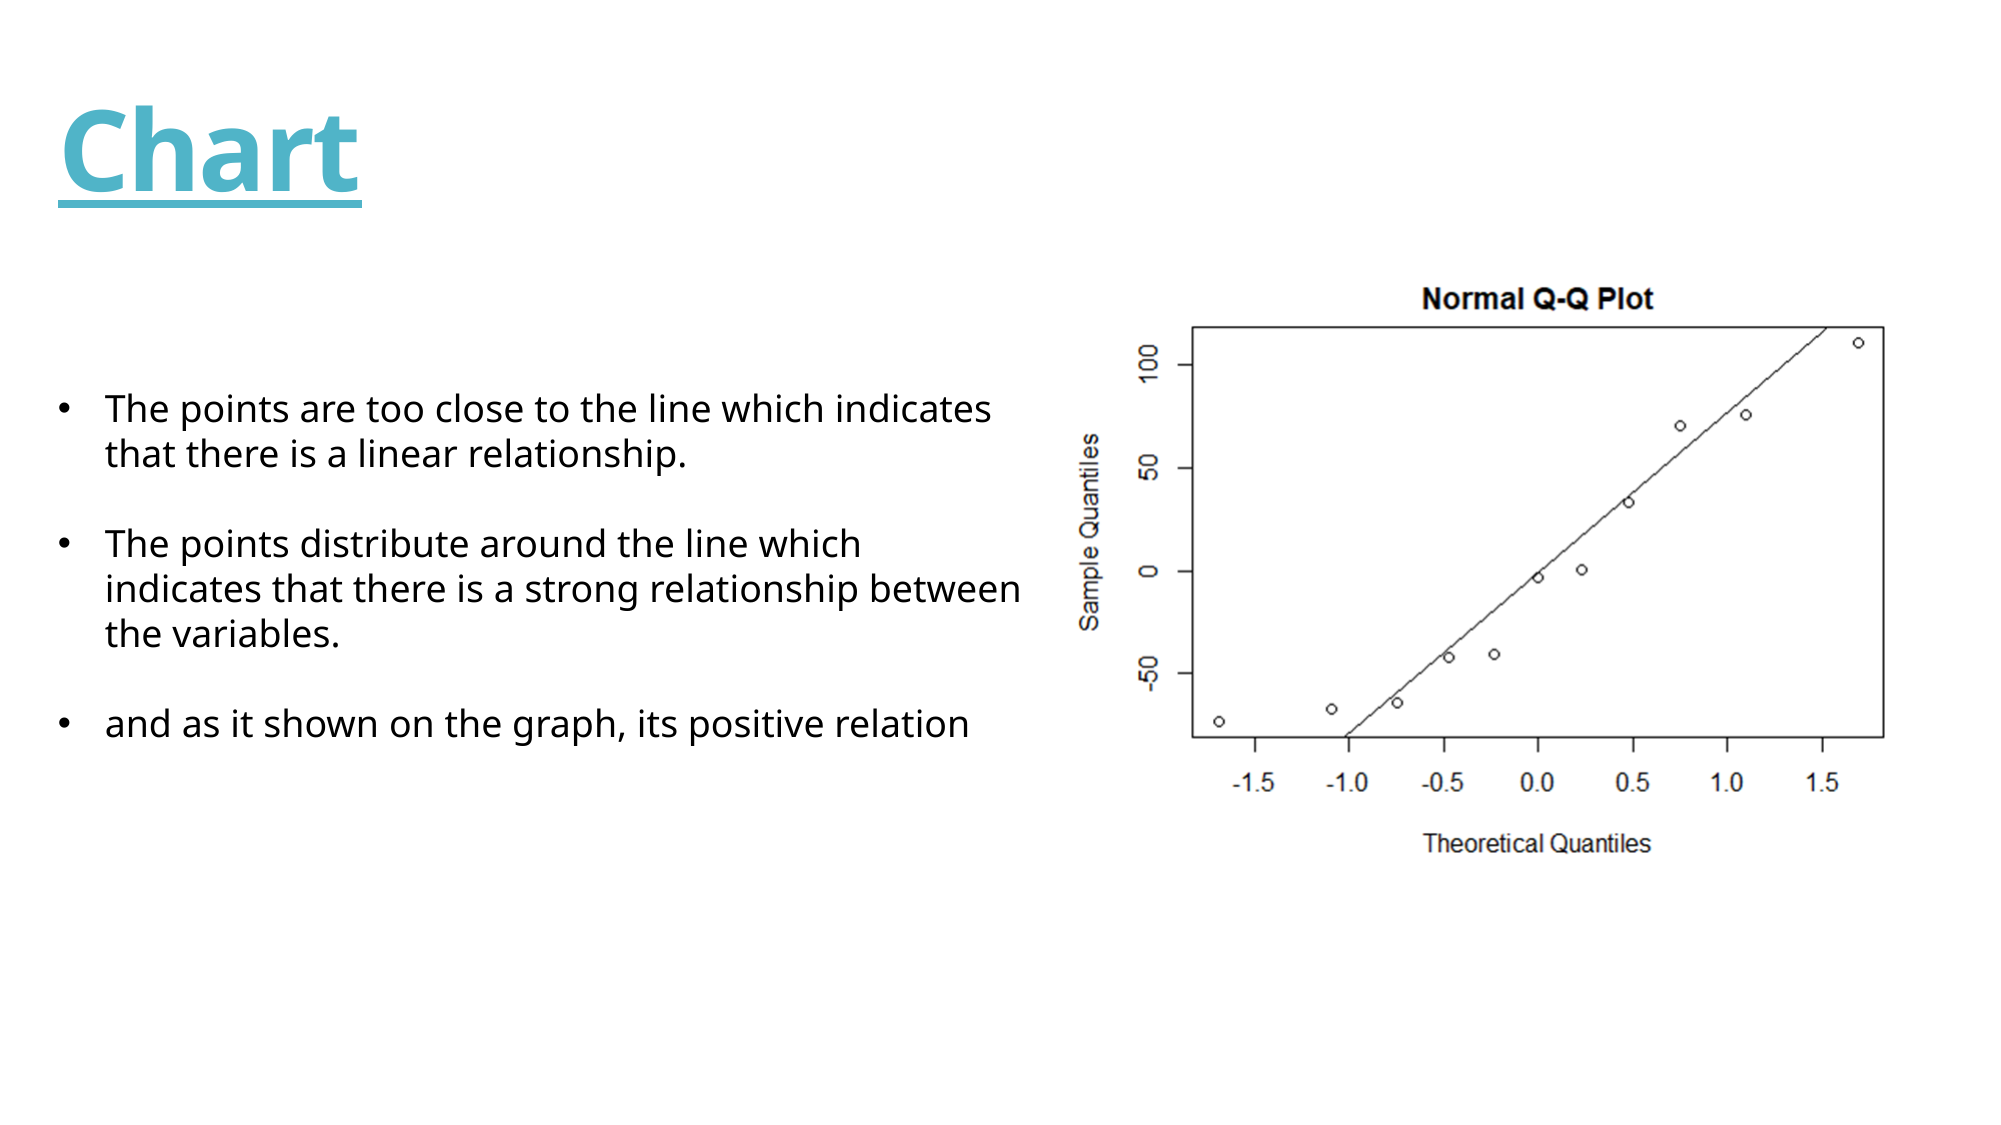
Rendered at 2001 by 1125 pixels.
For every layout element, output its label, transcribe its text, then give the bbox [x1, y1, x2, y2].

text_box The points are too close to the line which indicates that there is a linear relationship. The points distribute around the line which indicates that there is a strong relationship between the variables. and as it shown on the graph, its positive relation [43, 377, 1044, 843]
picture [1073, 267, 1915, 858]
title Chart [43, 59, 1811, 255]
